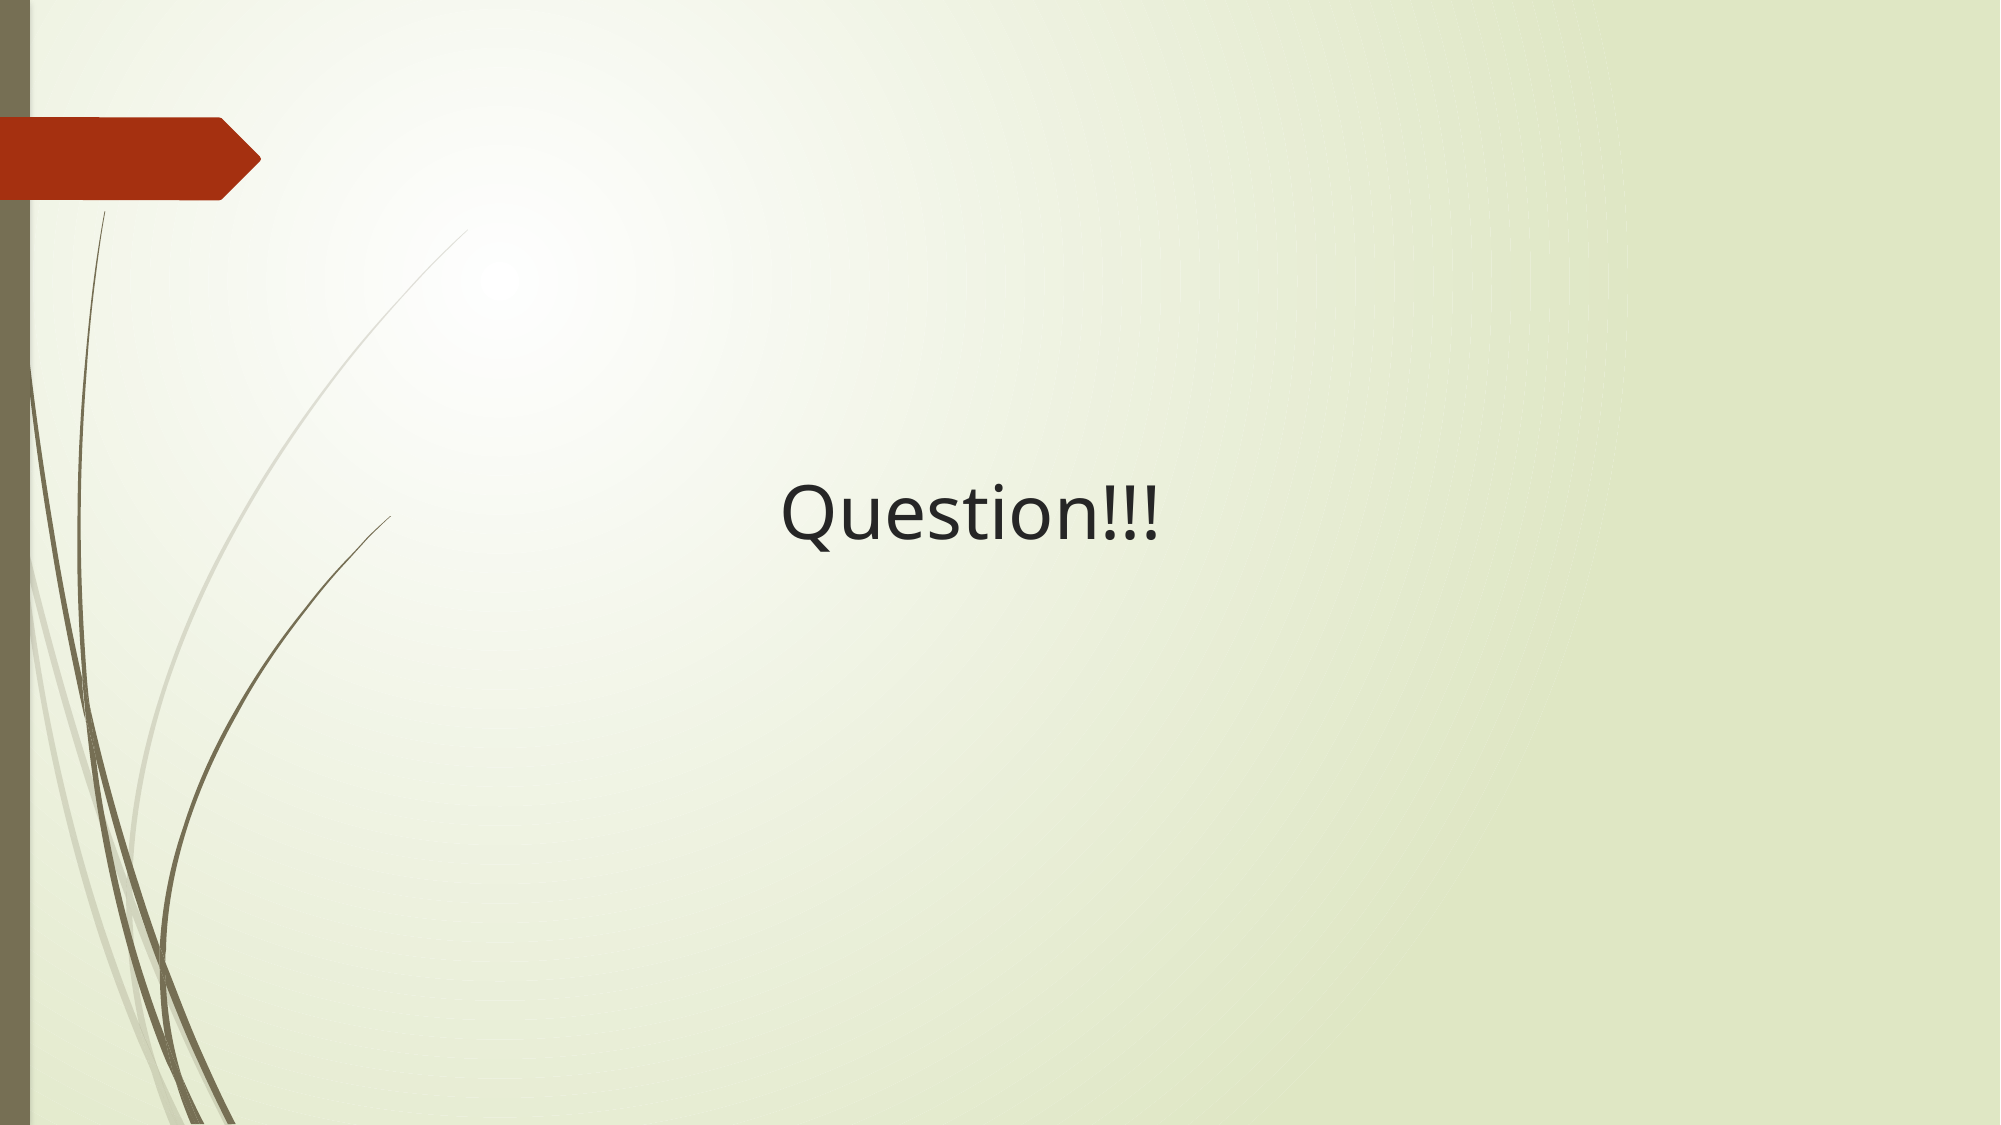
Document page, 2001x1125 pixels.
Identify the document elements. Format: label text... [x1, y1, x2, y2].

title Question!!! [239, 352, 1702, 563]
